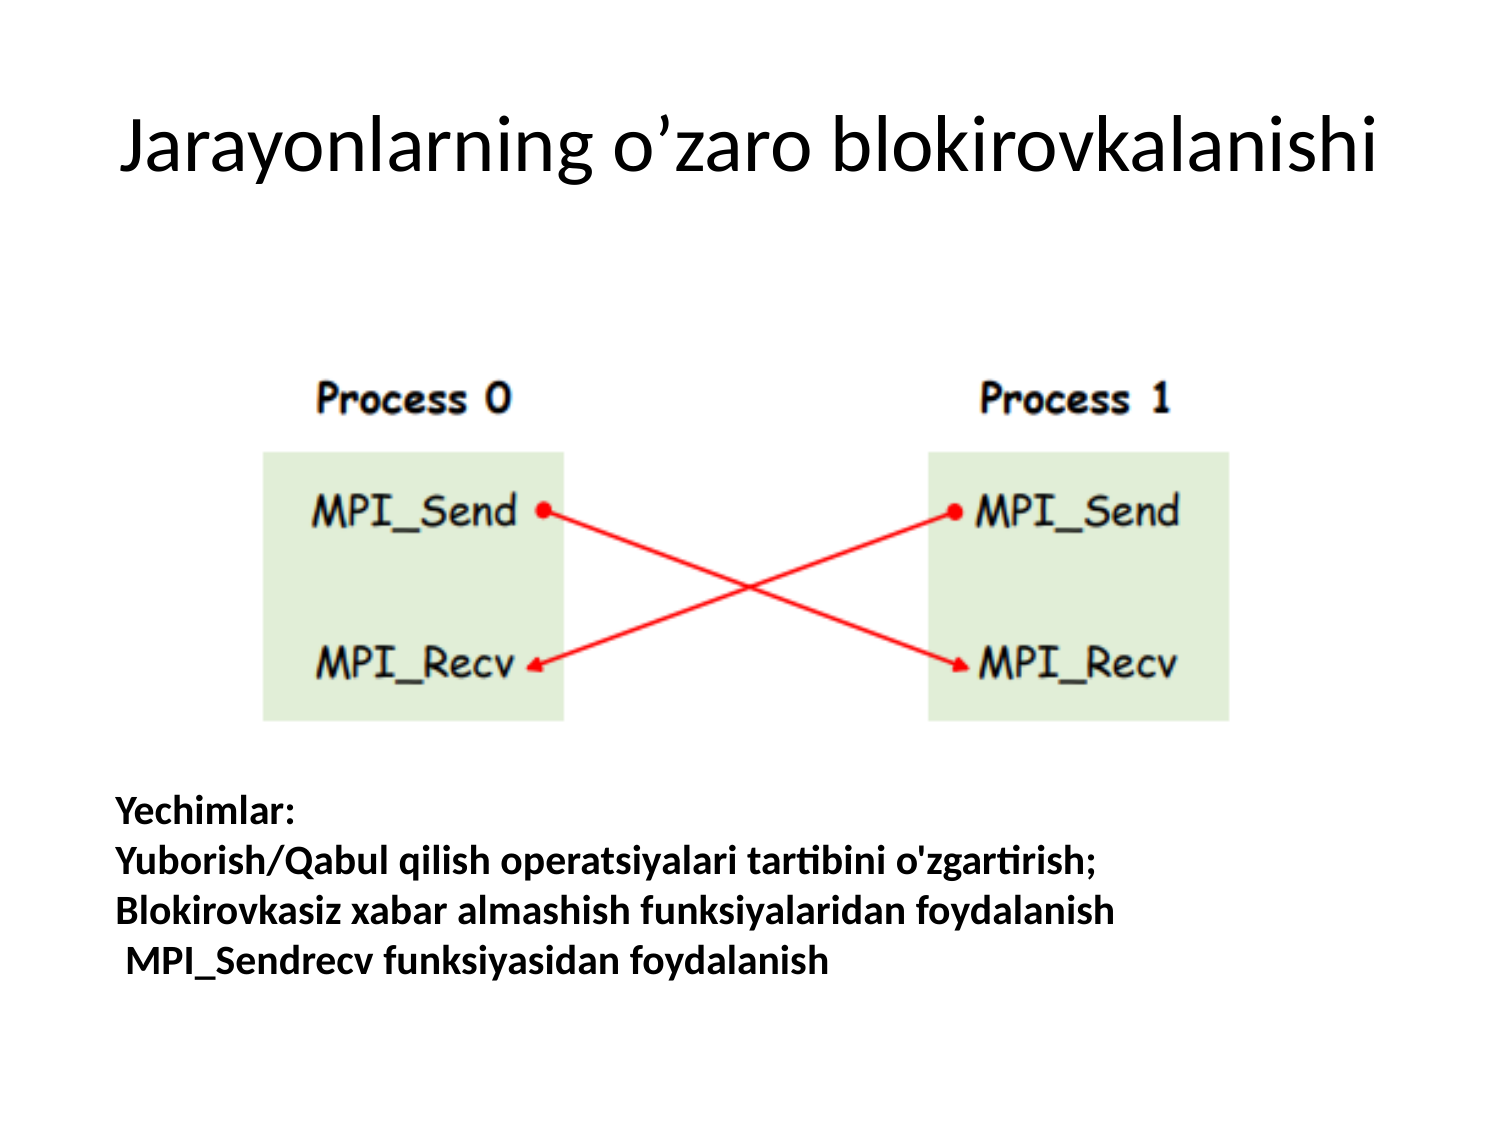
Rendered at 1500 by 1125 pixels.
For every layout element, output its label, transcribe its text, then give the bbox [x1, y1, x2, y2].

text_box Yechimlar: Yuborish/Qabul qilish operatsiyalari tartibini o'zgartirish; Blokirovkasiz xabar almashish funksiyalaridan foydalanish MPI_Sendrecv funksiyasidan foydalanish [100, 775, 1424, 990]
title Jarayonlarning o’zaro blokirovkalanishi [75, 45, 1425, 233]
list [100, 333, 1395, 771]
